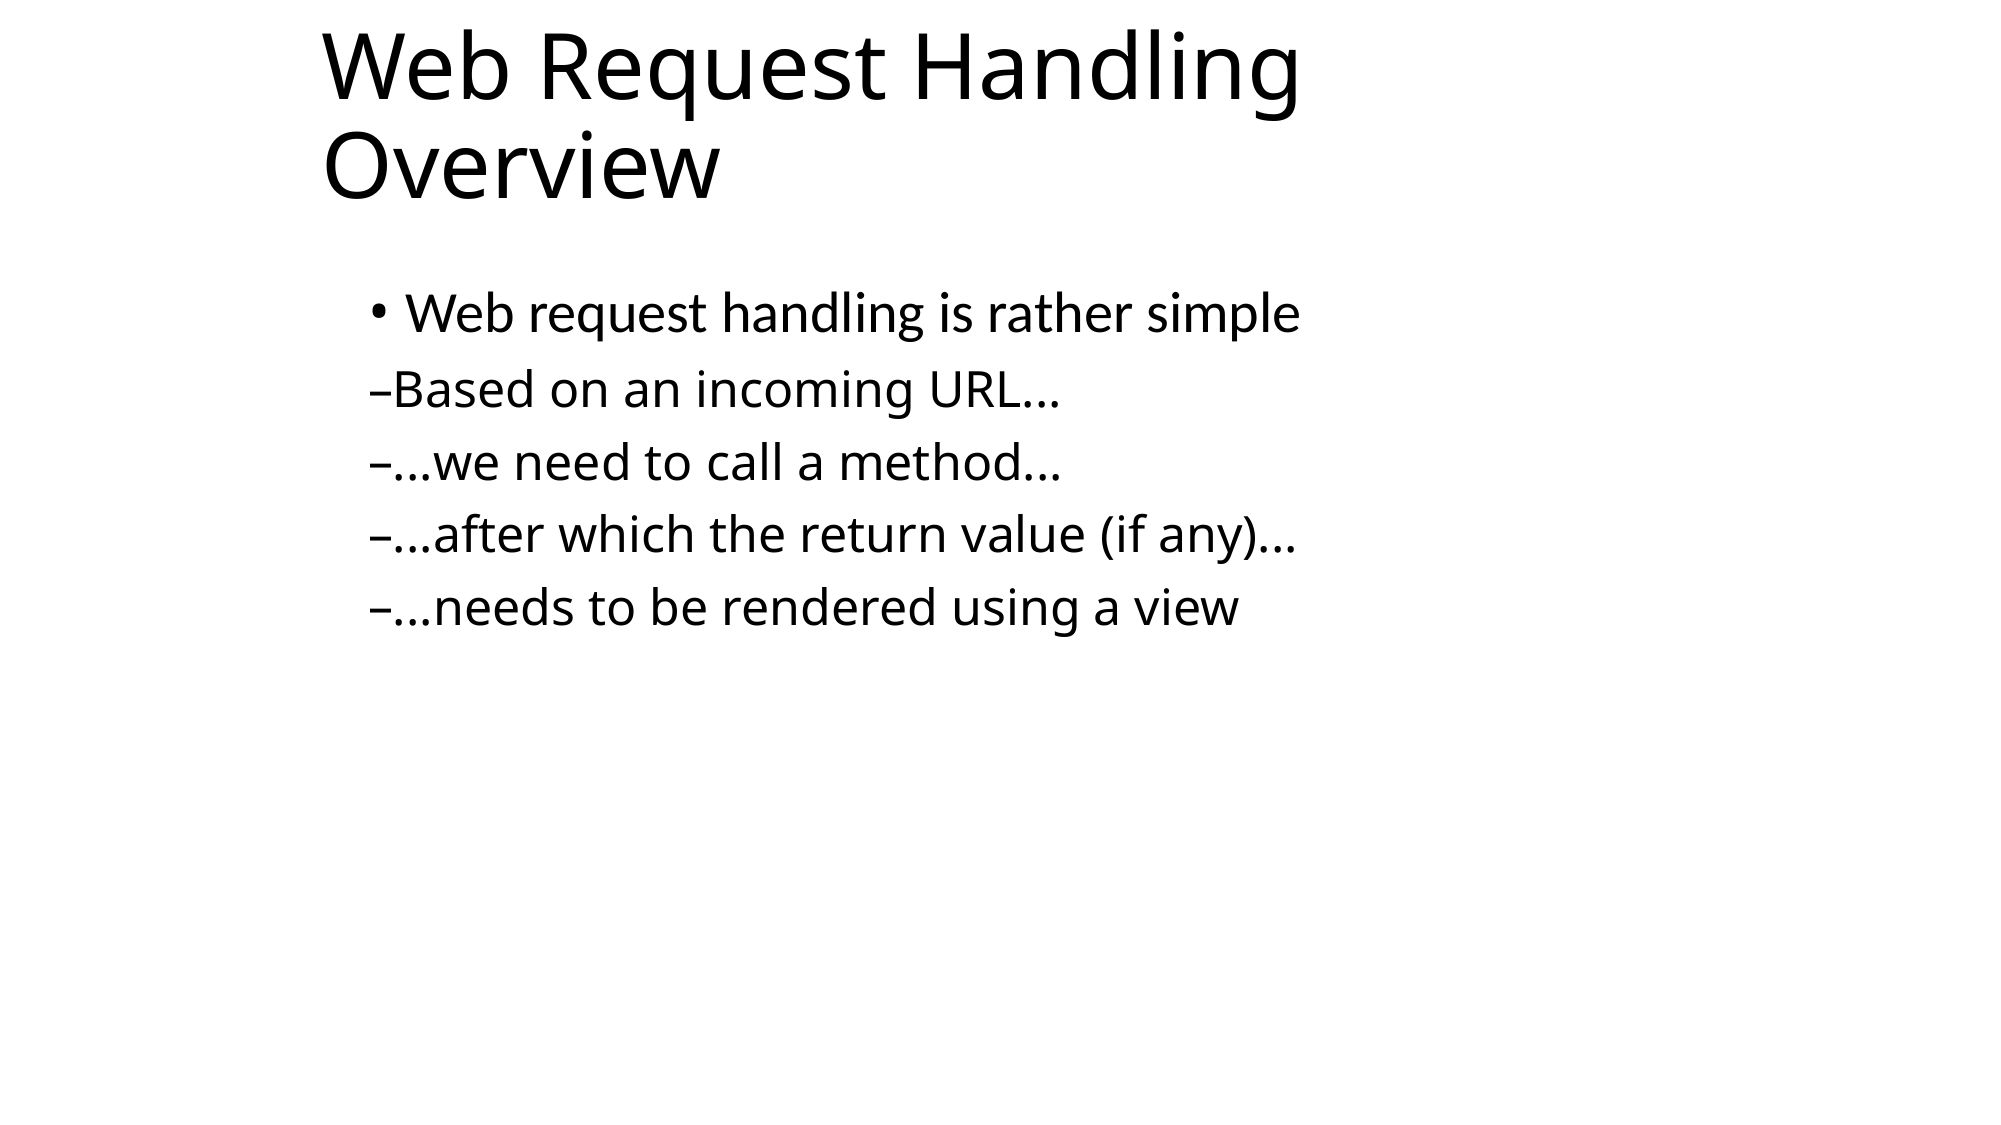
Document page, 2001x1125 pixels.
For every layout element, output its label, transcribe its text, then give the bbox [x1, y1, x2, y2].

title Web Request Handling Overview [306, 13, 1339, 227]
list Web request handling is rather simple Based on an incoming URL... ...we need to call a method... ...after which the return value (if any)... ...needs to be rendered using a view [353, 275, 1644, 928]
